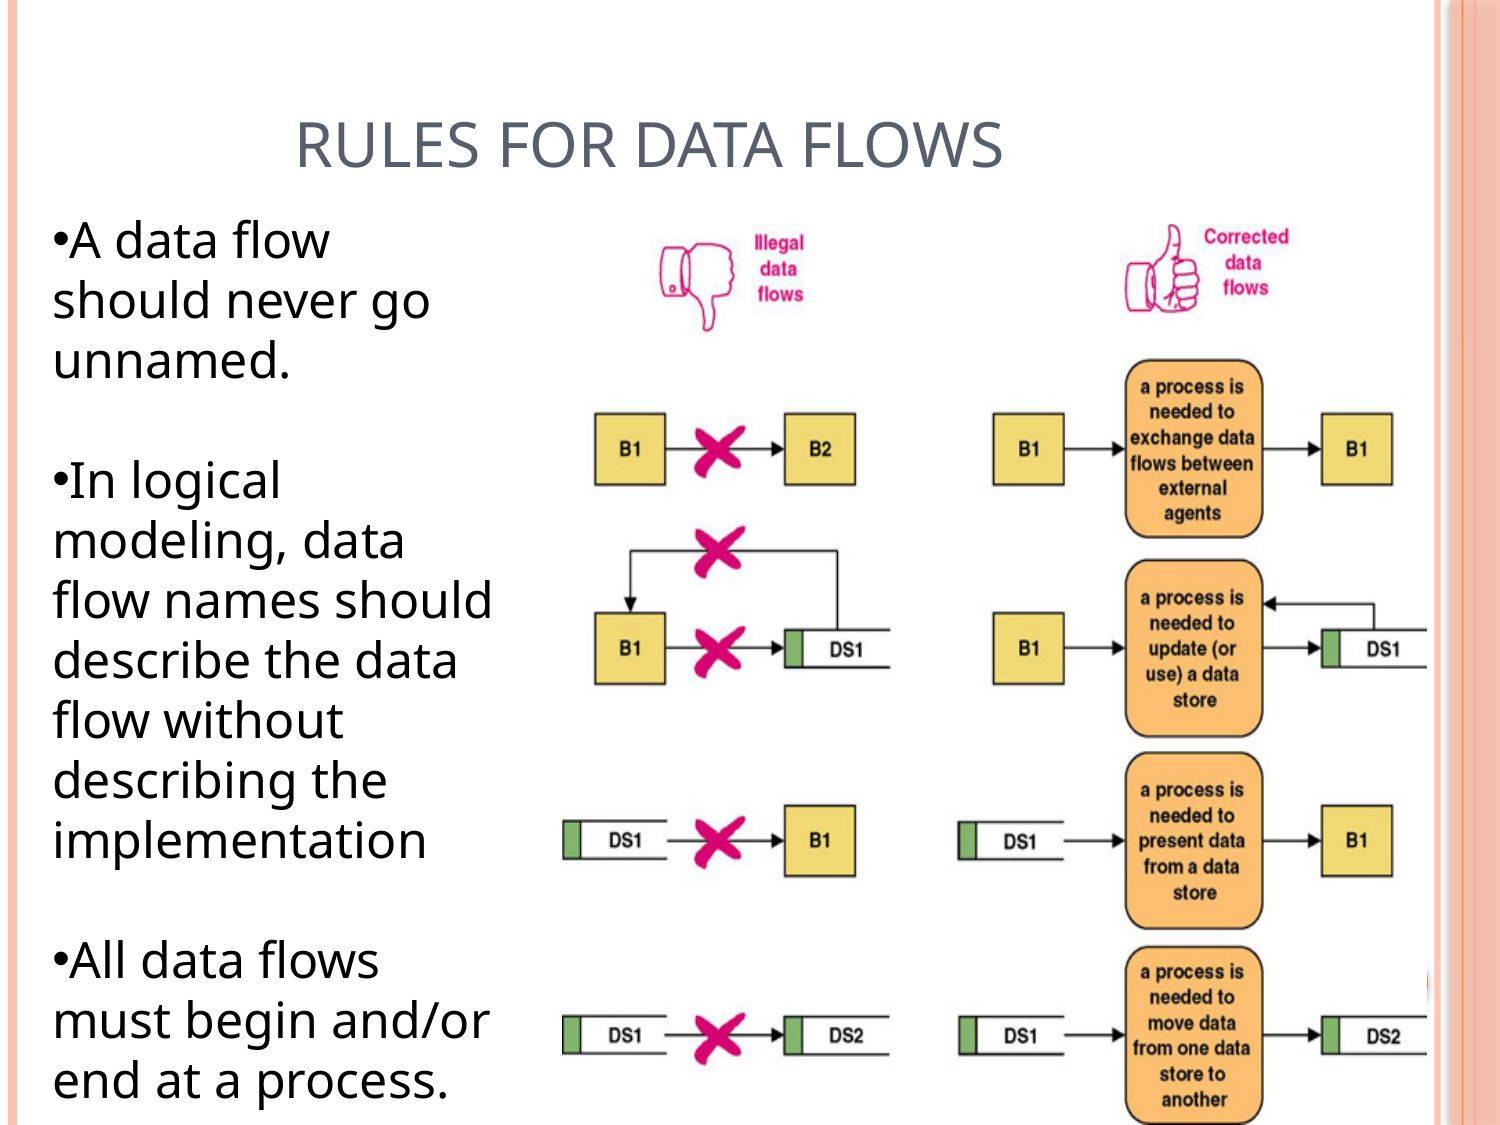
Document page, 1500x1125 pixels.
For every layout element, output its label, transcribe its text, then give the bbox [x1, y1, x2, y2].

text_box A data flow should never go unnamed. In logical modeling, data flow names should describe the data flow without describing the implementation All data flows must begin and/or end at a process. [37, 201, 513, 1116]
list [561, 224, 1428, 1125]
title Rules for Data Flows [37, 0, 1263, 188]
